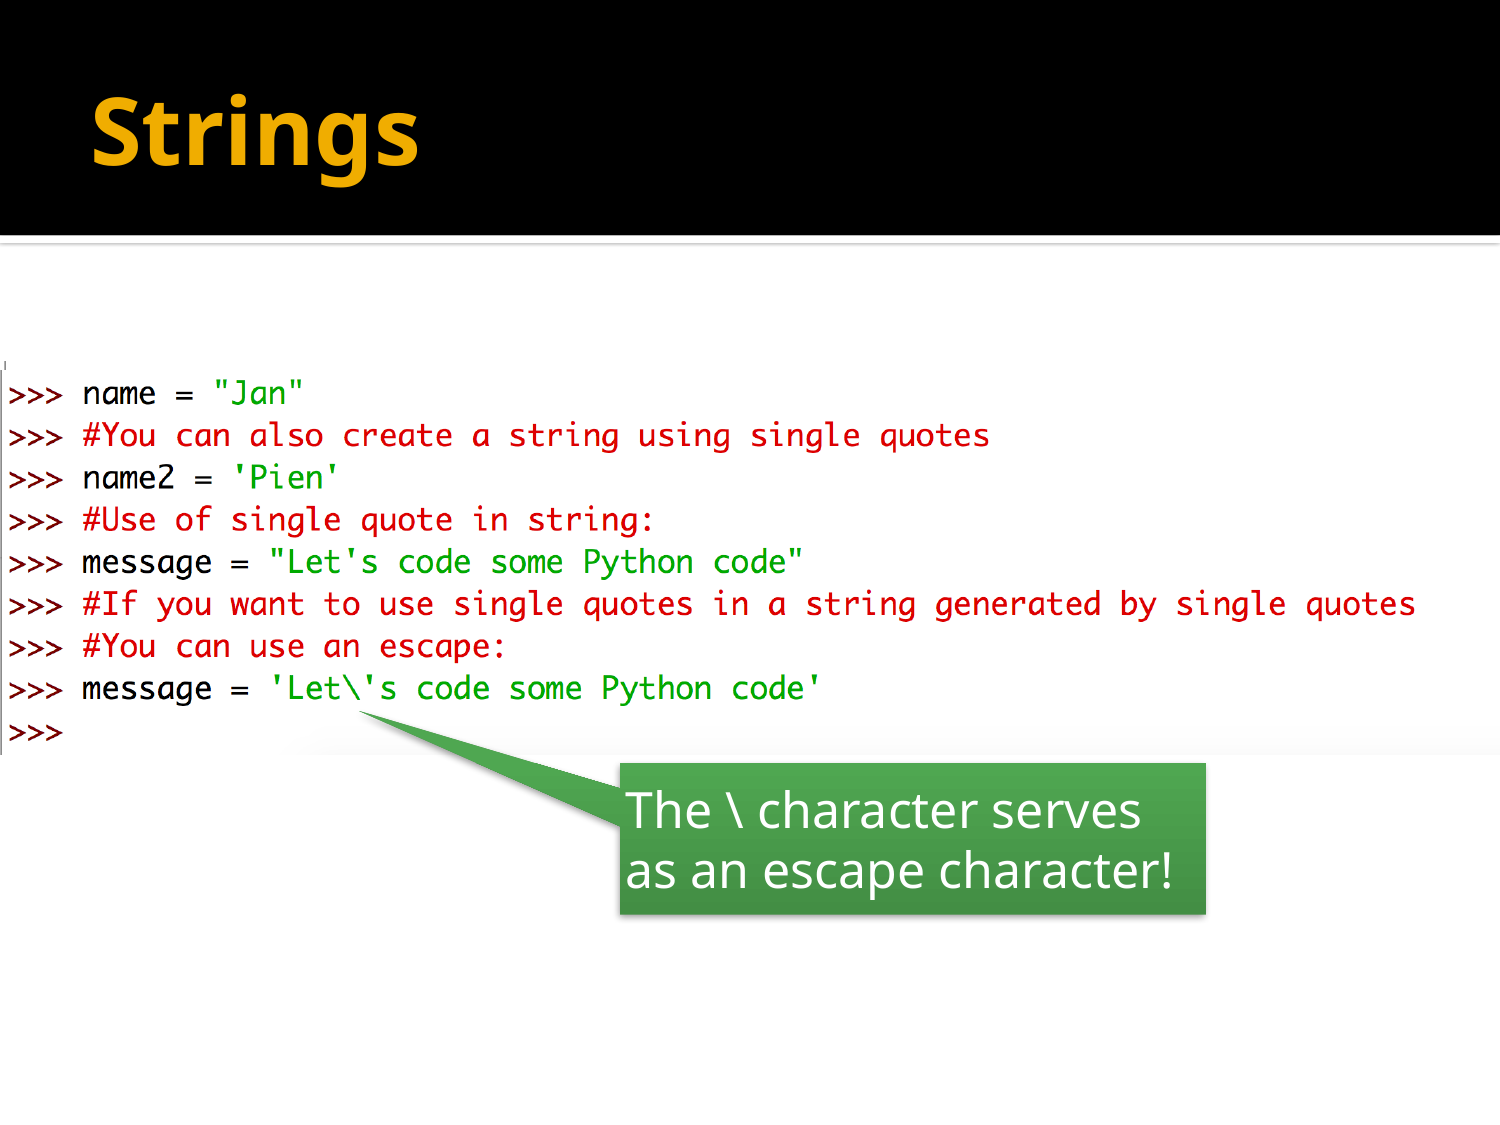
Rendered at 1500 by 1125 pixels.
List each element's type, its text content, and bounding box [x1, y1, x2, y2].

picture [0, 361, 1500, 755]
title Strings [75, 25, 1425, 231]
text_box The \ character serves as an escape character! [476, 763, 1206, 915]
